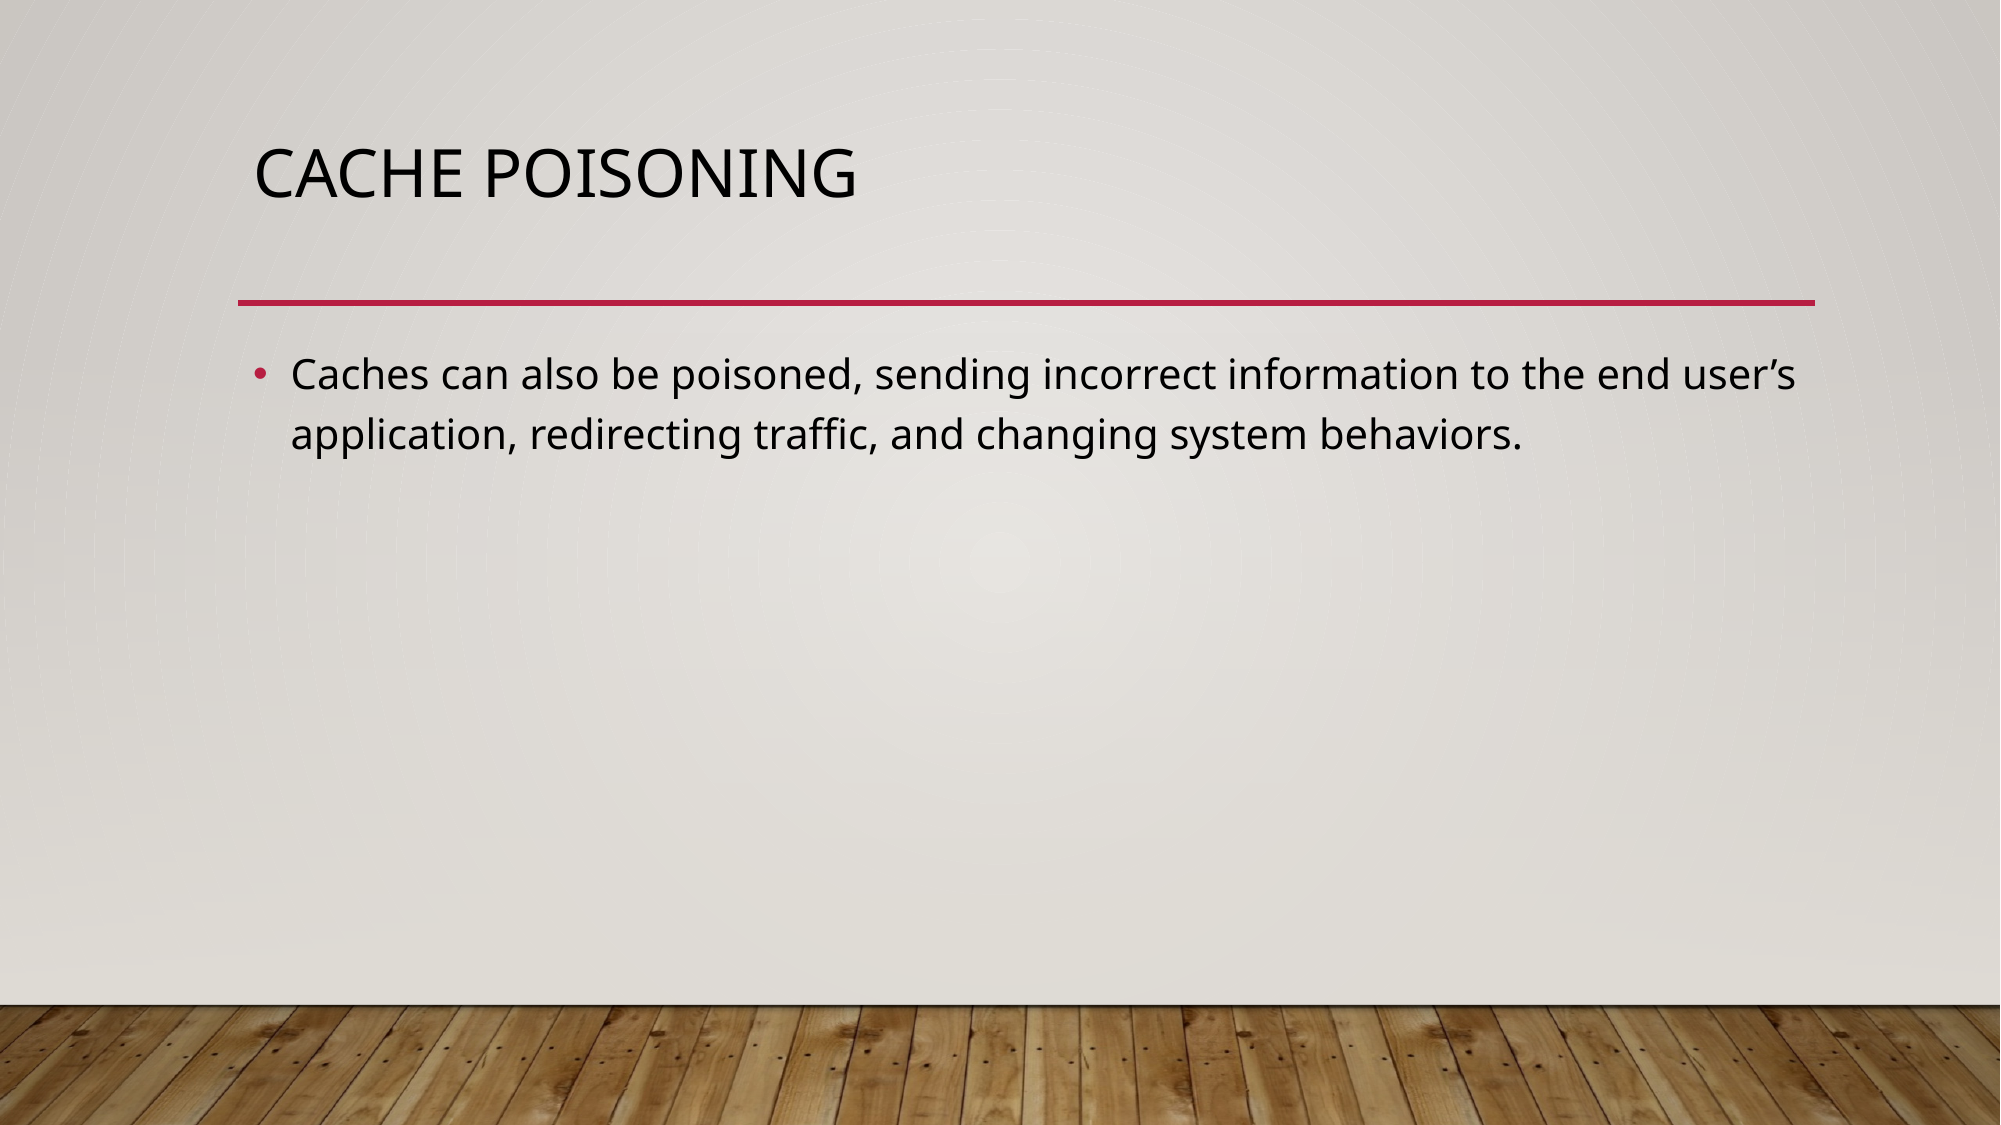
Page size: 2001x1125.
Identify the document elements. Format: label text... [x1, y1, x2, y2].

title Cache Poisoning [238, 131, 1814, 305]
picture [0, 1005, 2000, 1125]
list Caches can also be poisoned, sending incorrect information to the end user’s application, redirecting traffic, and changing system behaviors. [238, 330, 1814, 897]
